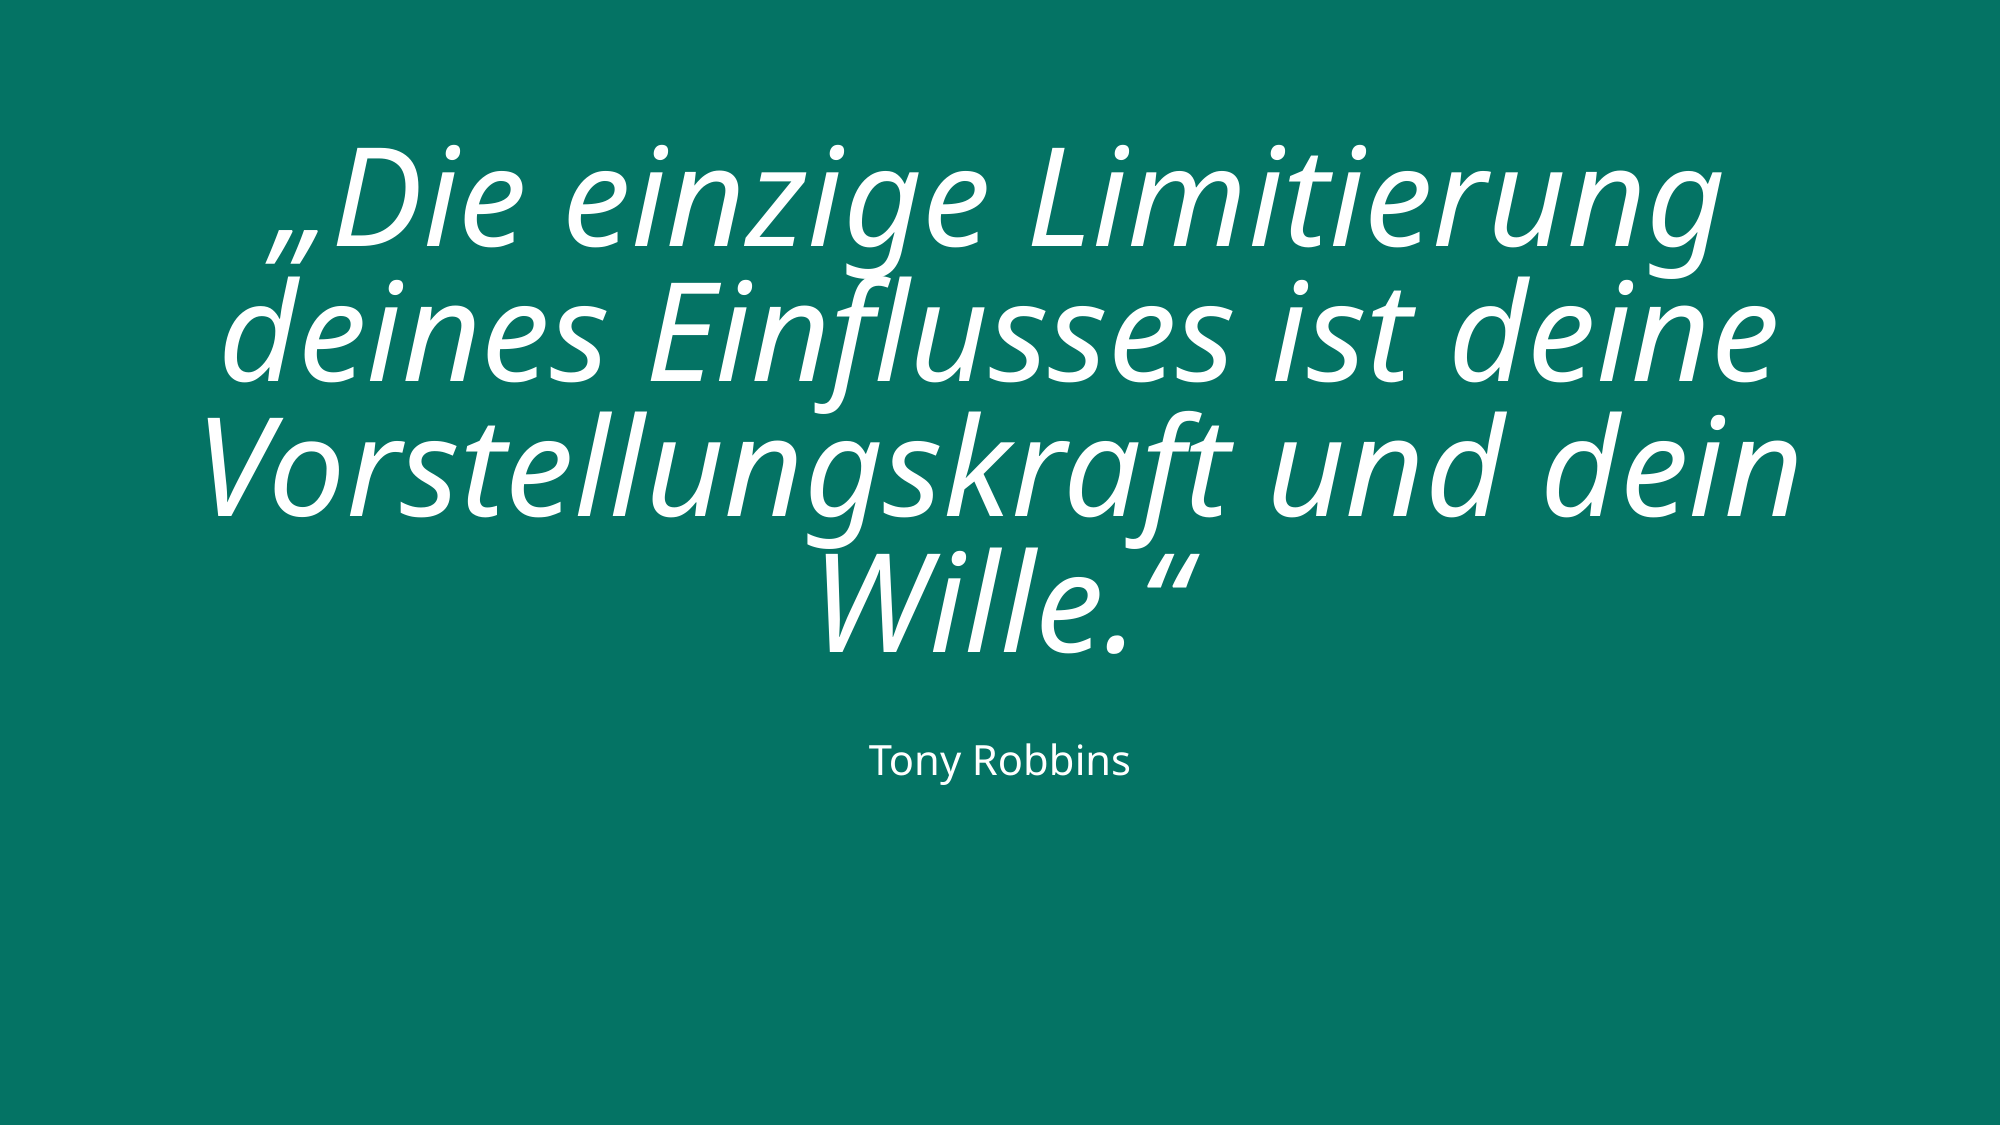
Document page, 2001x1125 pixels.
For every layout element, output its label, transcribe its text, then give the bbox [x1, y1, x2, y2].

list Tony Robbins [721, 739, 1279, 935]
list „Die einzige Limitierung deines Einflusses ist deine Vorstellungskraft und dein Wille.“ [108, 154, 1892, 680]
